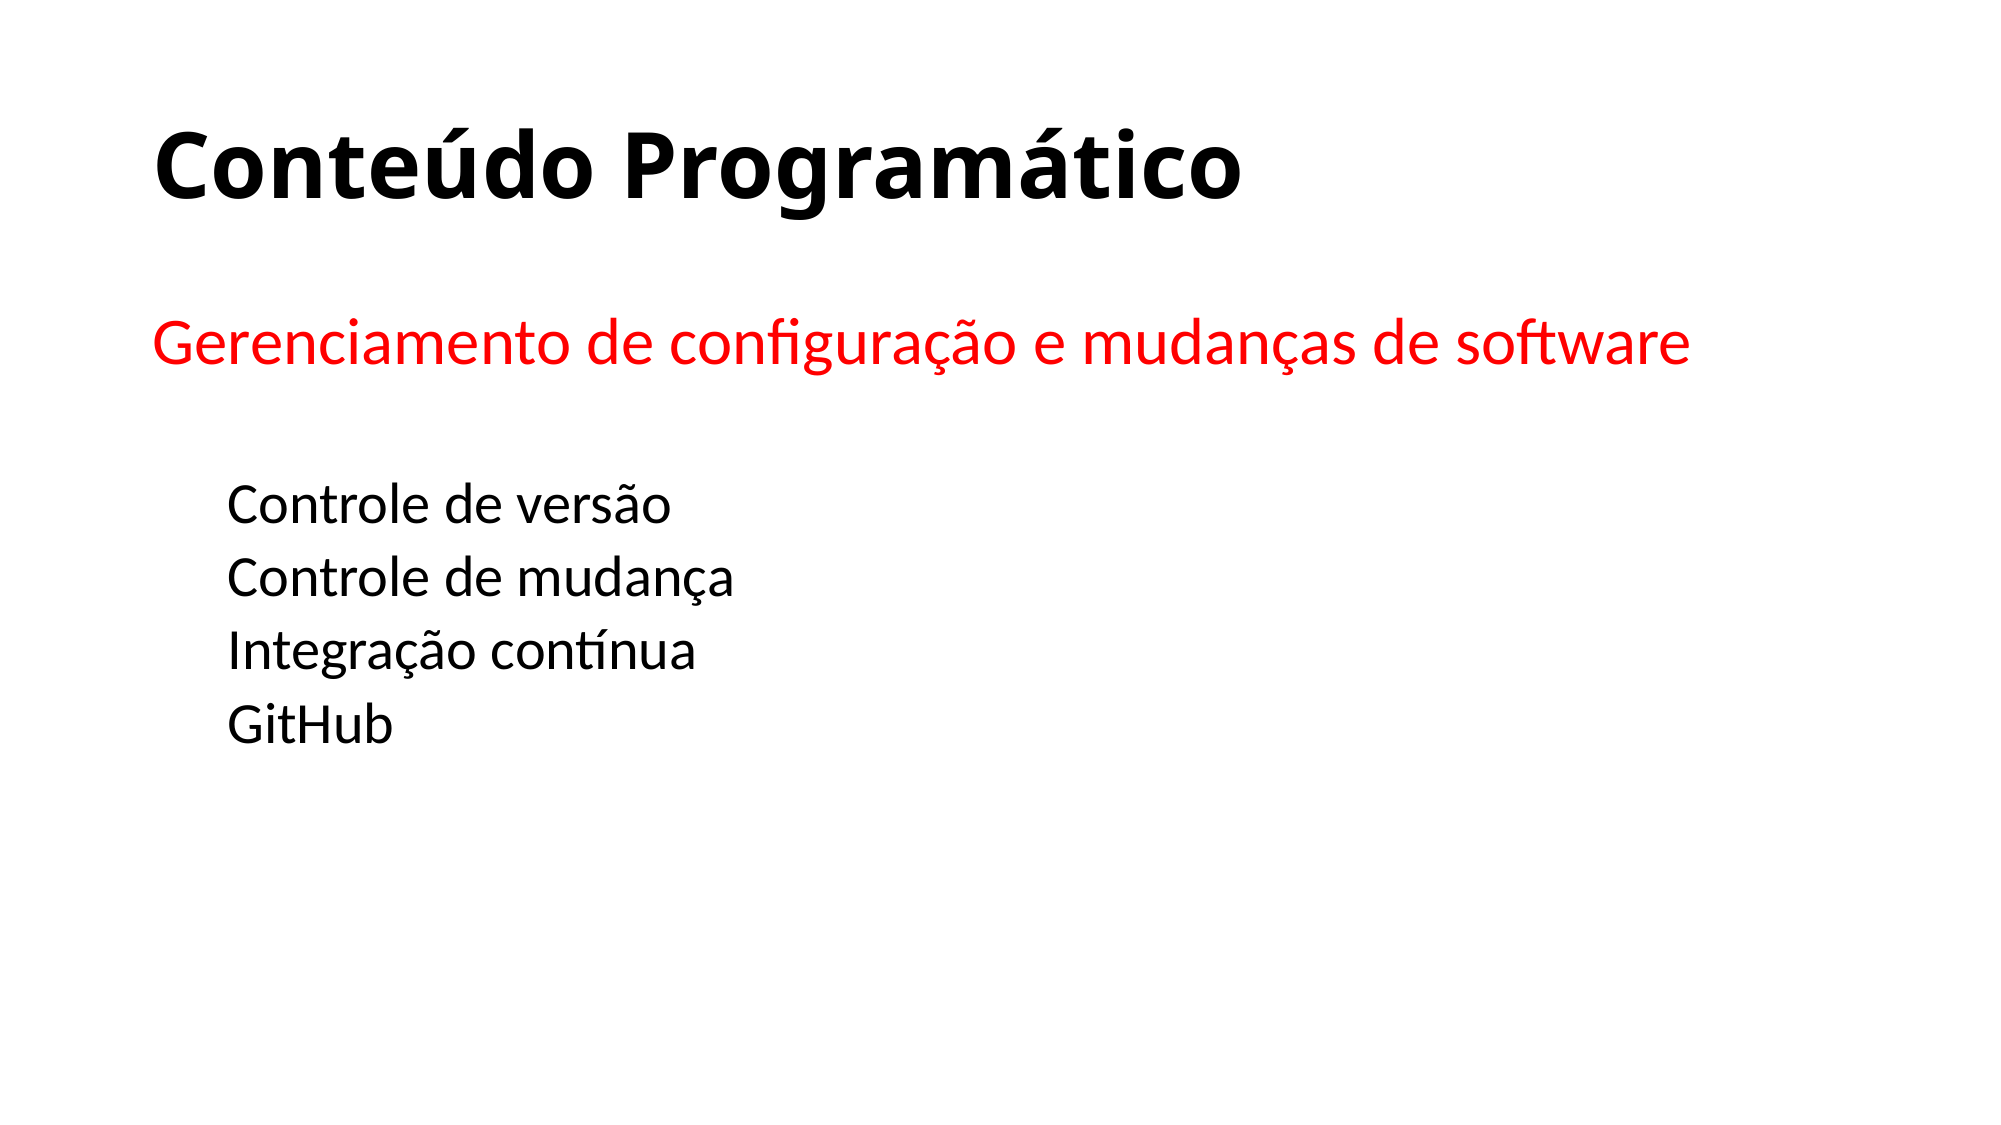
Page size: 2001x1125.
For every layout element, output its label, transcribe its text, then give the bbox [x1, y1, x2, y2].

title Conteúdo Programático [137, 59, 1863, 278]
list Gerenciamento de configuração e mudanças de software Controle de versão Controle de mudança Integração contínua GitHub [137, 299, 1863, 1014]
